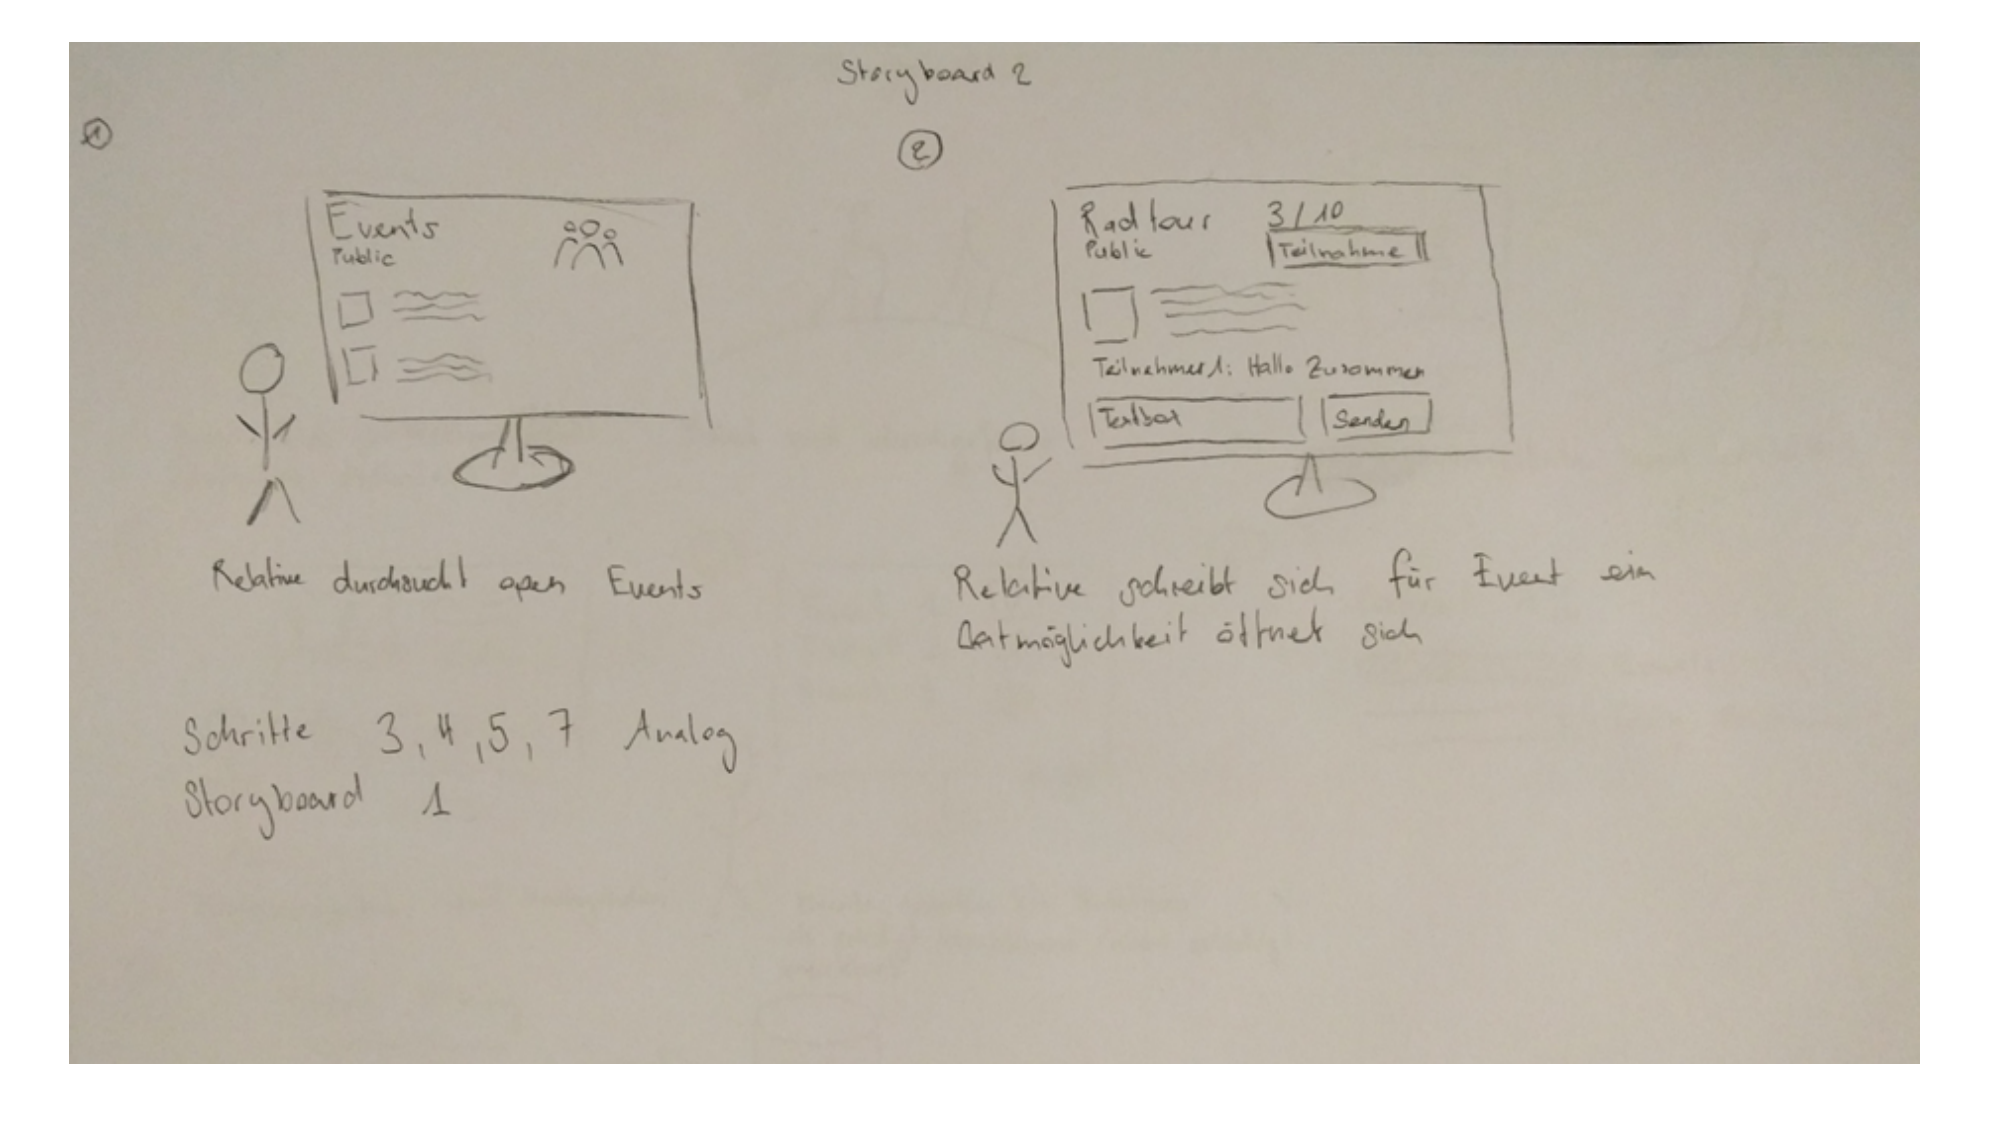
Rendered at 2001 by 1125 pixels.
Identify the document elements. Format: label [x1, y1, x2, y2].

picture [69, 42, 1920, 1064]
